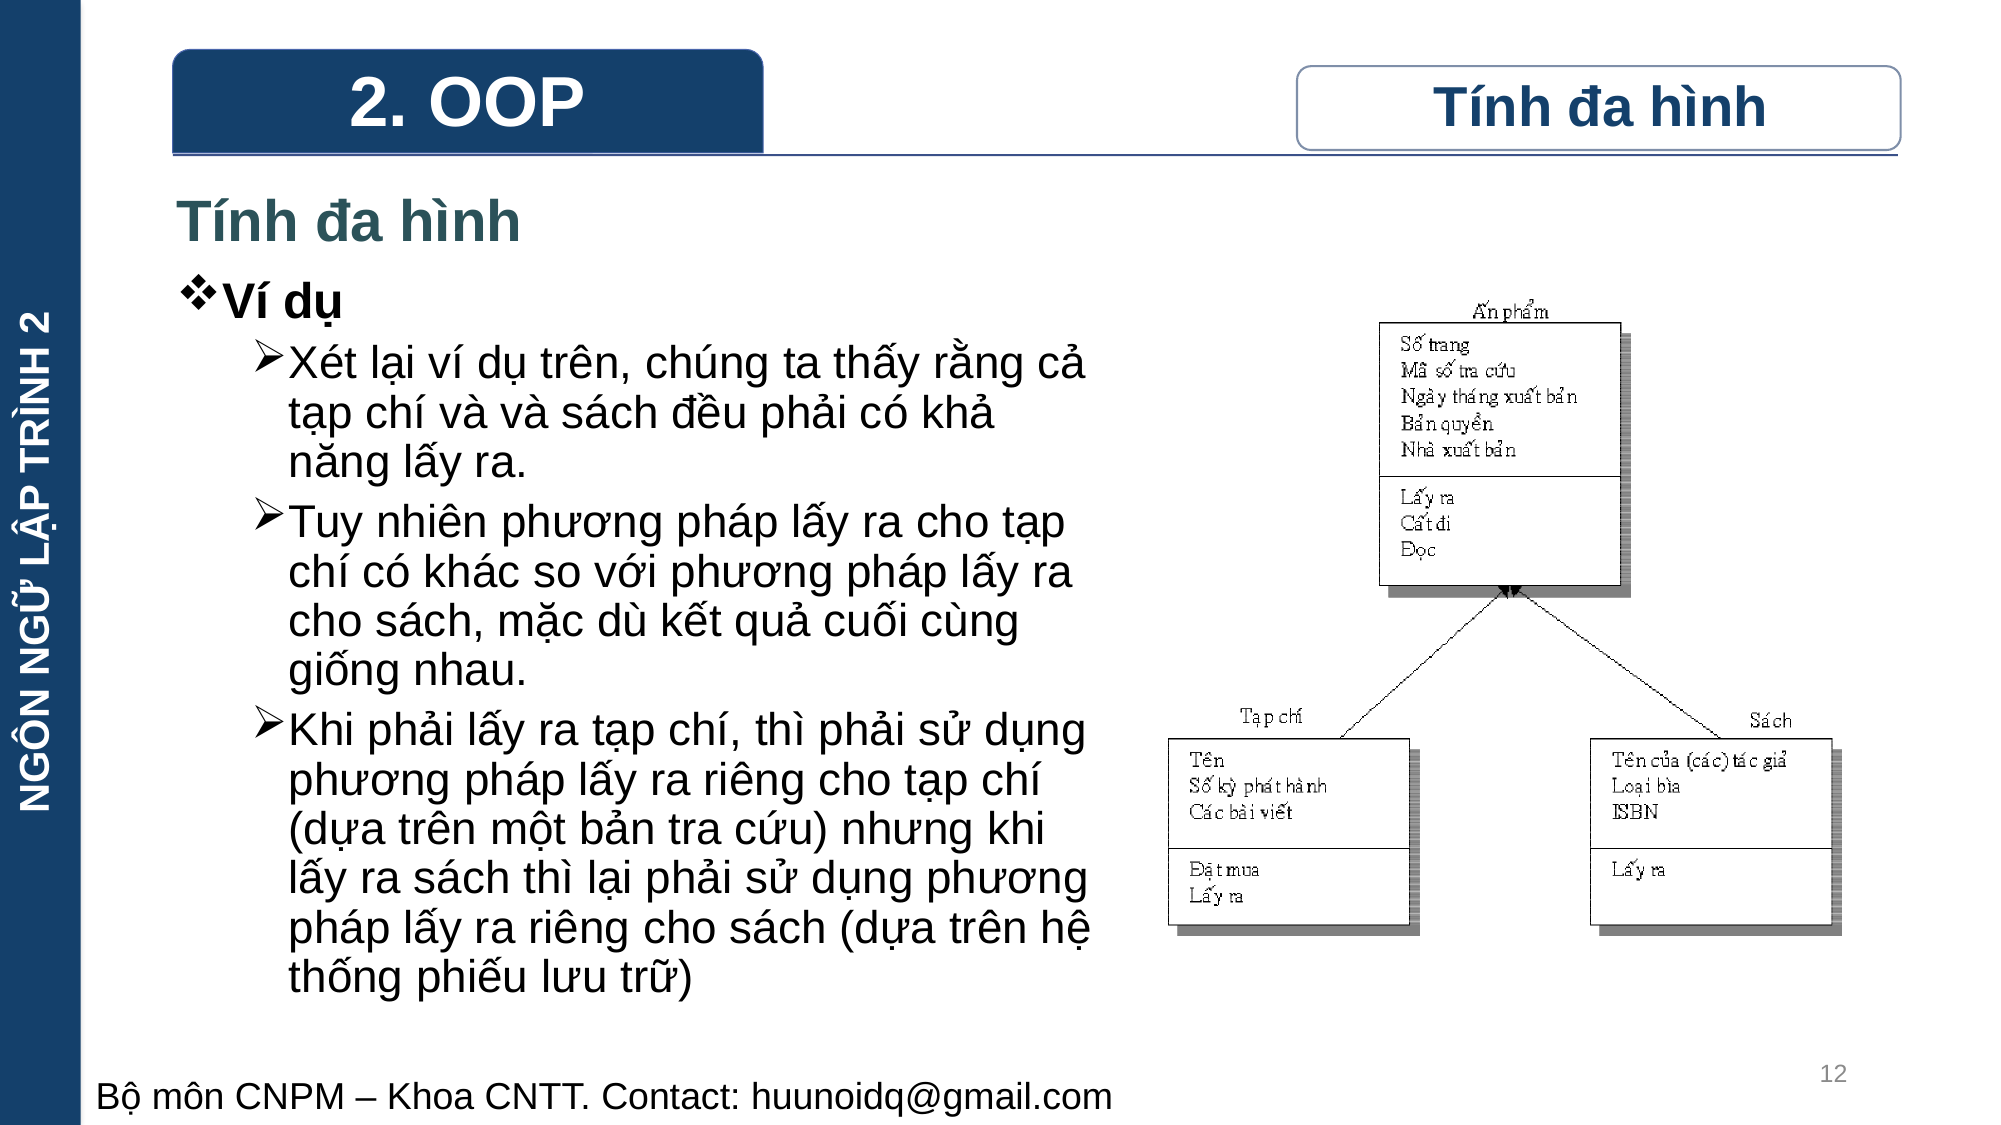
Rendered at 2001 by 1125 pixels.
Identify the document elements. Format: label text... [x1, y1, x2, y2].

list Tính đa hình Ví dụ Xét lại ví dụ trên, chúng ta thấy rằng cả tạp chí và và sách đều phải có khả năng lấy ra. Tuy nhiên phương pháp lấy ra cho tạp chí có khác so với phương pháp lấy ra cho sách, mặc dù kết quả cuối cùng giống nhau. Khi phải lấy ra tạp chí, thì phải sử dụng phương pháp lấy ra riêng cho tạp chí (dựa trên một bản tra cứu) nhưng khi lấy ra sách thì lại phải sử dụng phương pháp lấy ra riêng cho sách (dựa trên hệ thống phiếu lưu trữ) [161, 228, 1108, 1011]
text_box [137, 10, 1863, 228]
text_box Bộ môn CNPM – Khoa CNTT. Contact: huunoidq@gmail.com [80, 1064, 2000, 1125]
slide_number 12 [1412, 1042, 1863, 1103]
picture [1167, 298, 1842, 936]
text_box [1296, 66, 1924, 150]
text_box NGÔN NGỮ LẬP TRÌNH 2 [0, 0, 82, 1125]
